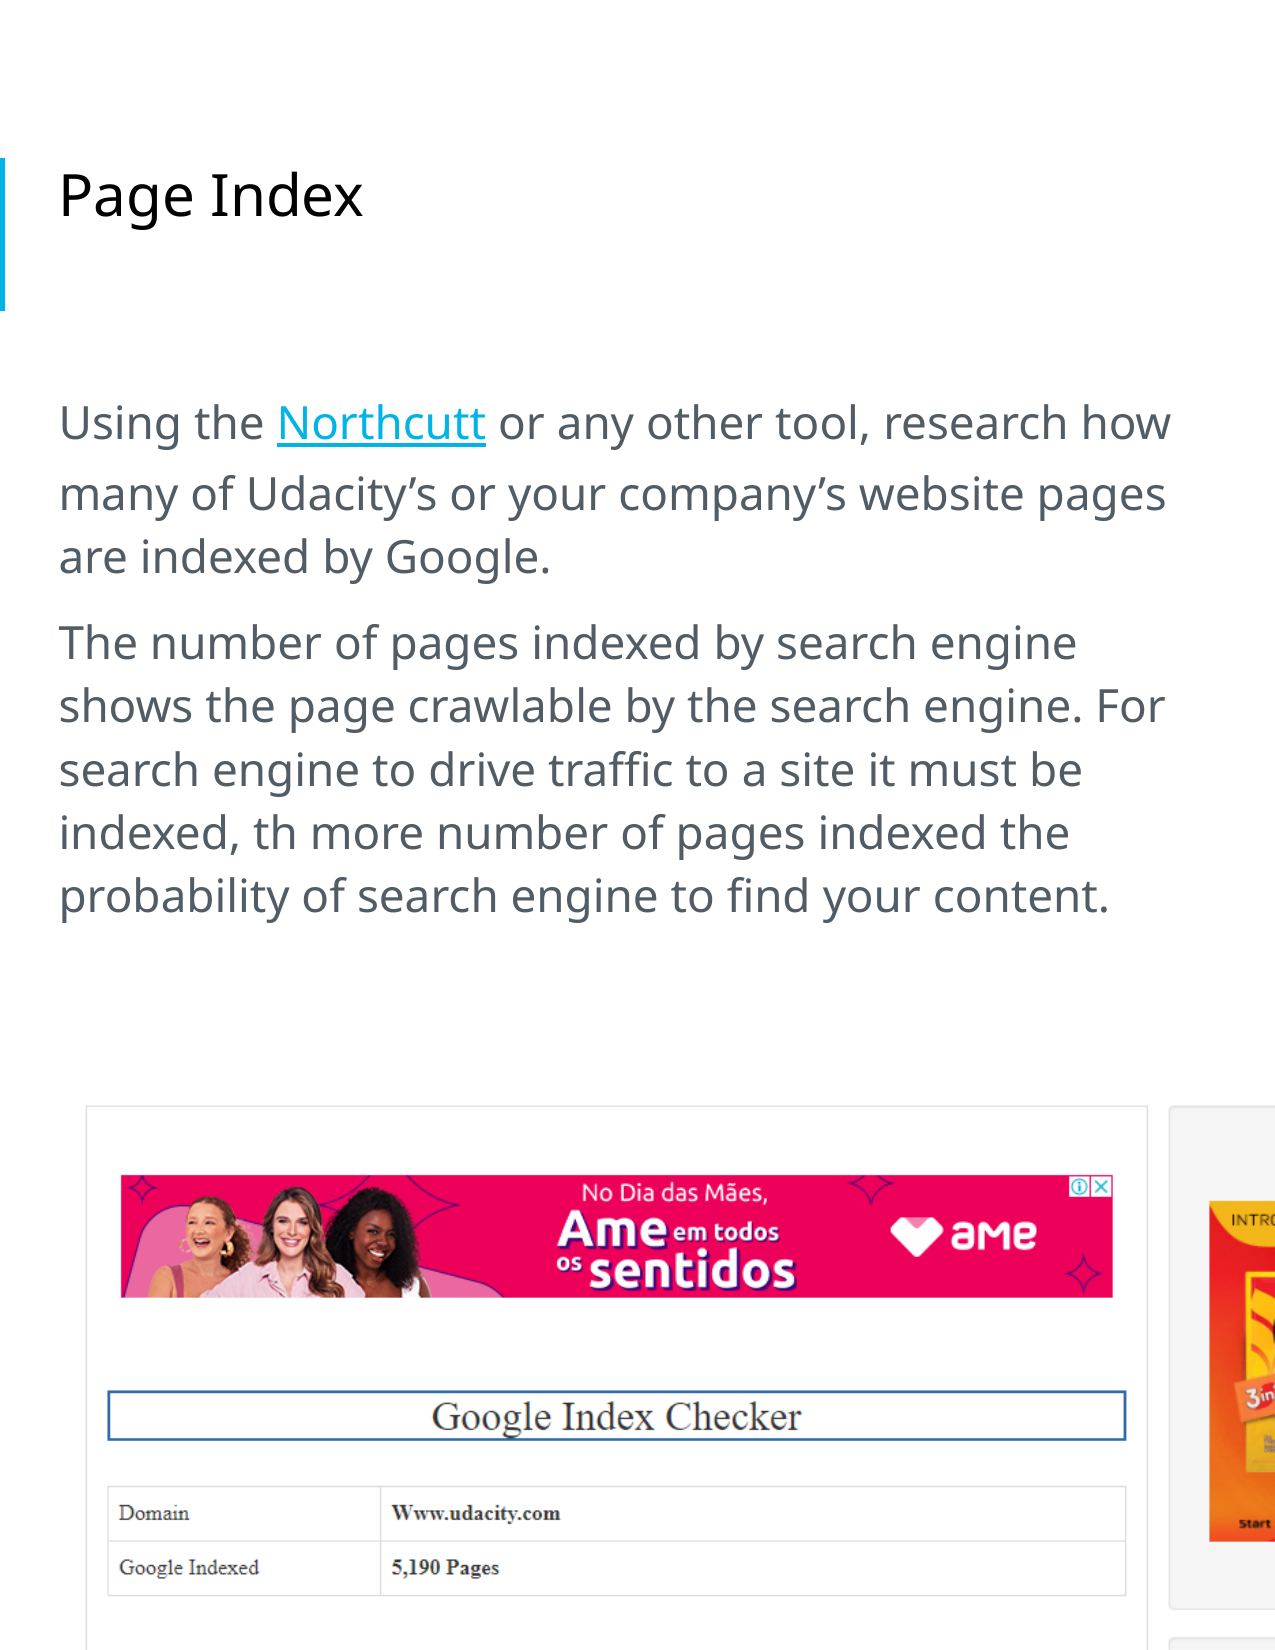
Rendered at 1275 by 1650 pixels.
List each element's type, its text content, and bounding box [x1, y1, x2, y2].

title Page Index [43, 142, 1232, 327]
picture [0, 933, 1275, 1650]
list Using the Northcutt or any other tool, research how many of Udacity’s or your company’s website pages are indexed by Google. The number of pages indexed by search engine shows the page crawlable by the search engine. For search engine to drive traffic to a site it must be indexed, th more number of pages indexed the probability of search engine to find your content. [43, 369, 1232, 931]
